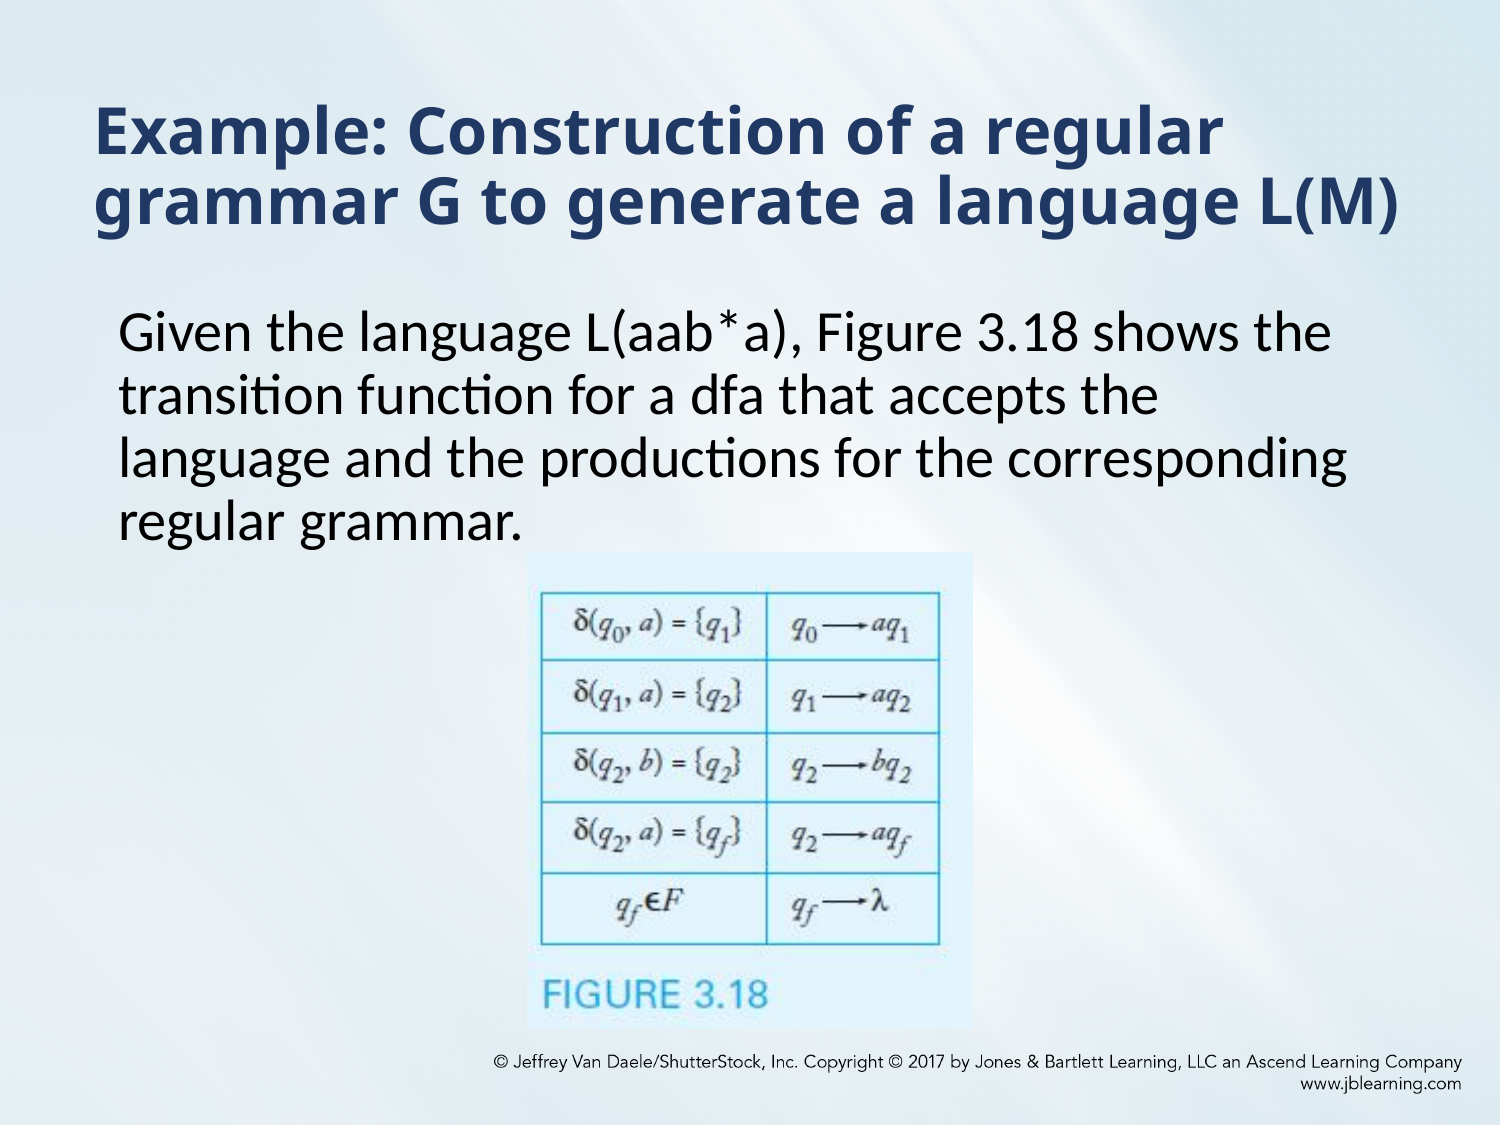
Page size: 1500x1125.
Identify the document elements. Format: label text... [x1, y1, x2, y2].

picture [0, 0, 1500, 1125]
title Example: Construction of a regular grammar G to generate a language L(M) [78, 59, 1439, 278]
list Given the language L(aab*a), Figure 3.18 shows the transition function for a dfa that accepts the language and the productions for the corresponding regular grammar. [103, 294, 1368, 910]
